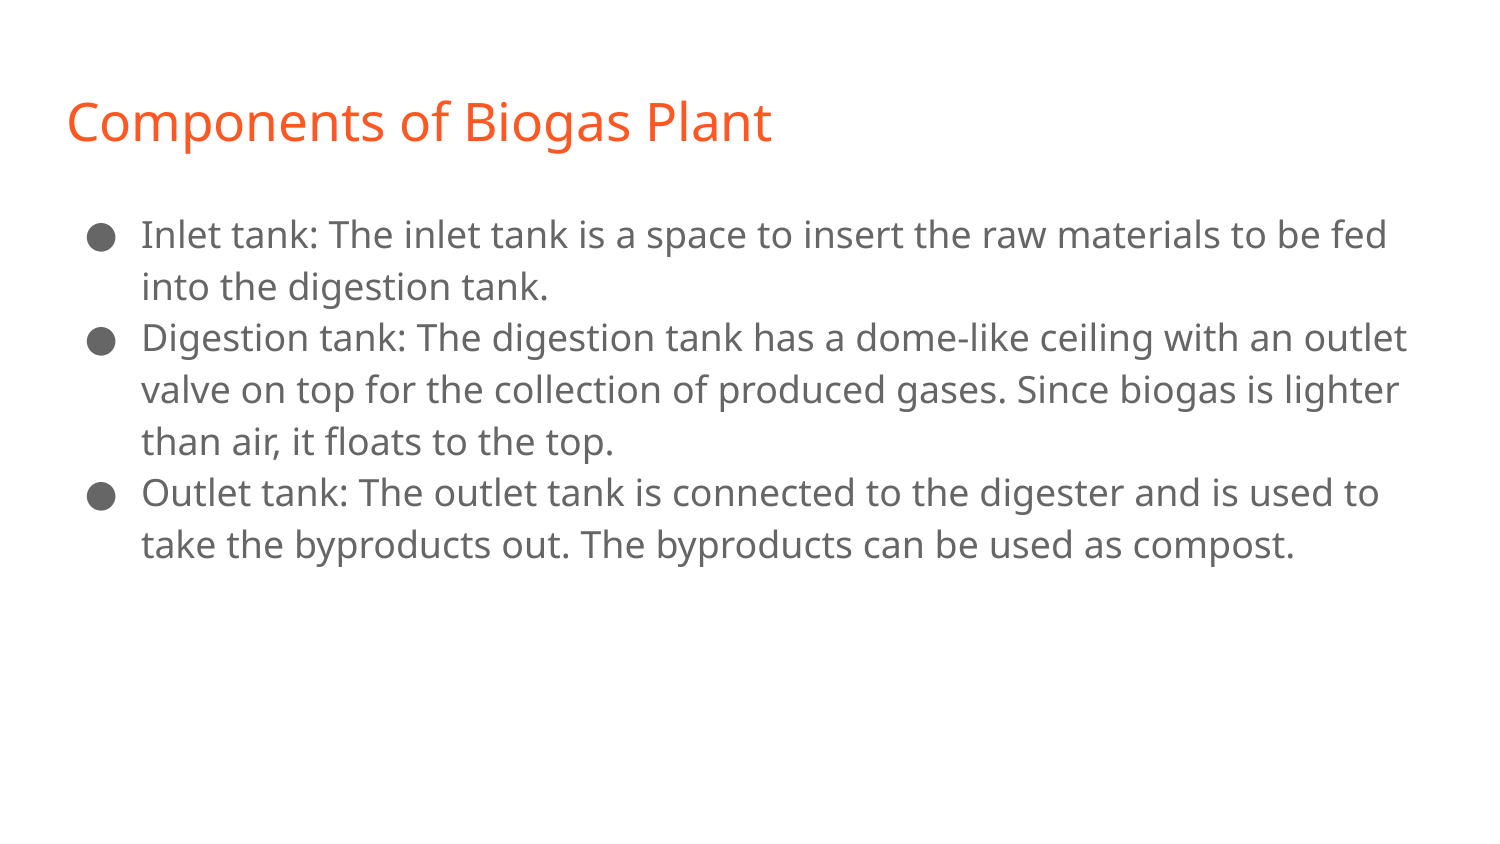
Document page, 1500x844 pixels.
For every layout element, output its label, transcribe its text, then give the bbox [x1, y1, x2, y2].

title Components of Biogas Plant [51, 72, 1449, 167]
list Inlet tank: The inlet tank is a space to insert the raw materials to be fed into the digestion tank. Digestion tank: The digestion tank has a dome-like ceiling with an outlet valve on top for the collection of produced gases. Since biogas is lighter than air, it floats to the top. Outlet tank: The outlet tank is connected to the digester and is used to take the byproducts out. The byproducts can be used as compost. [51, 189, 1449, 750]
